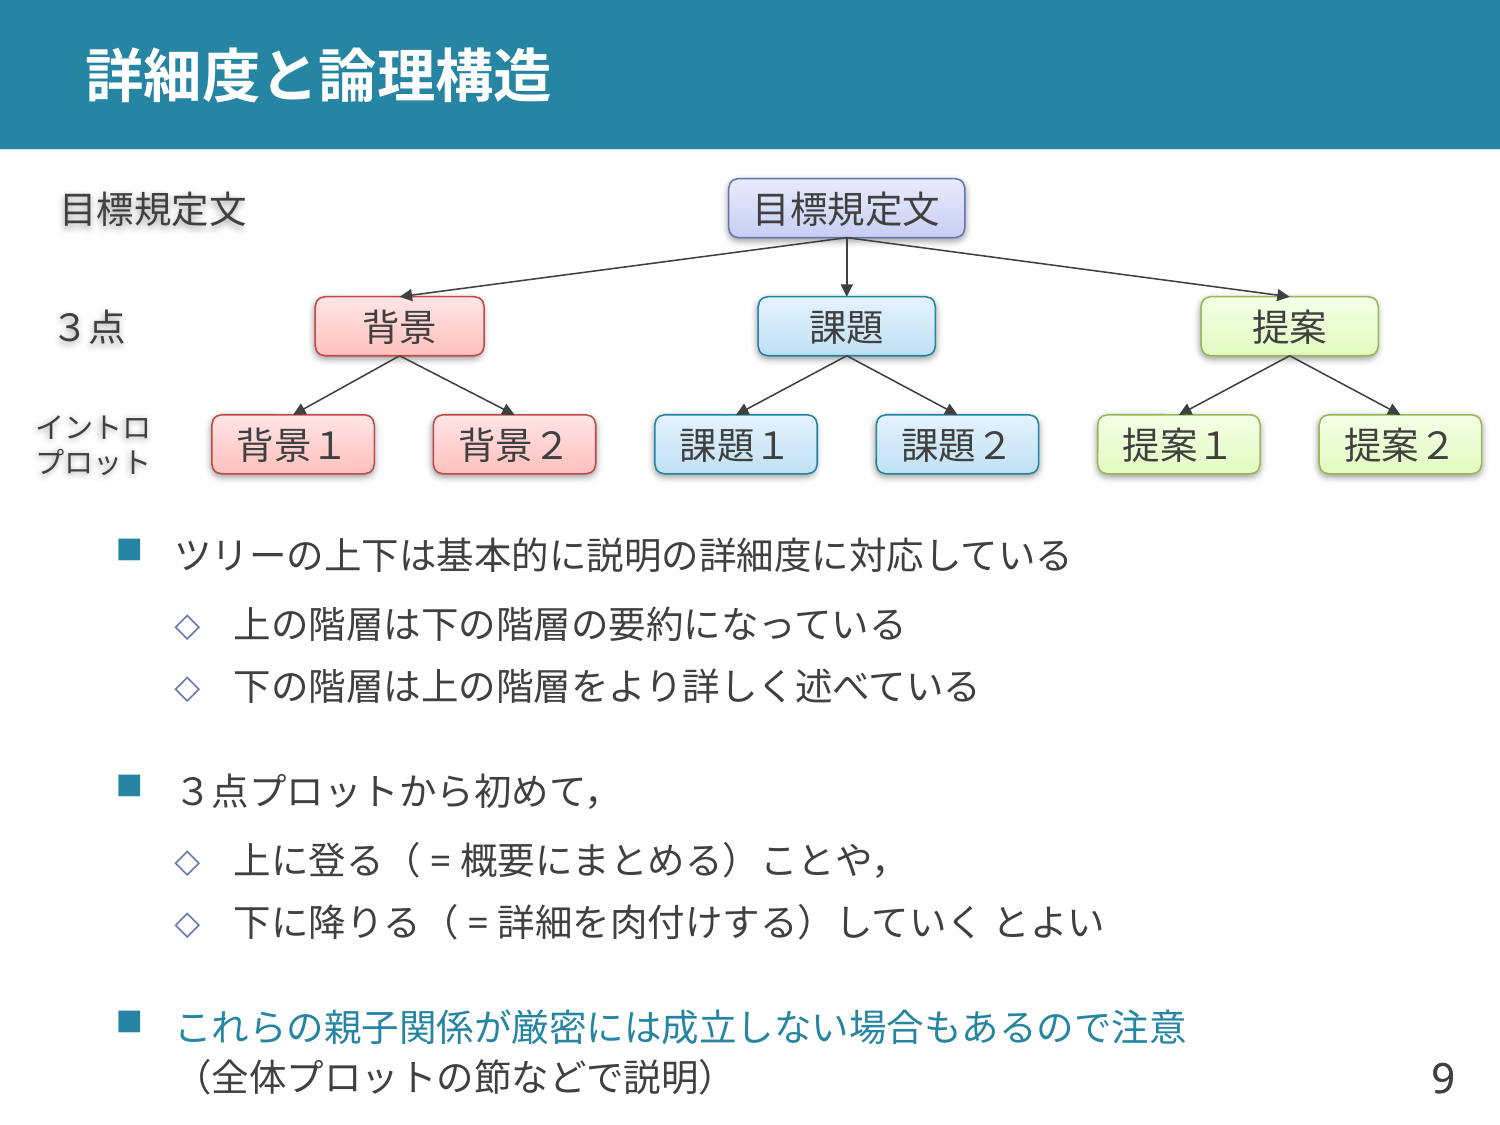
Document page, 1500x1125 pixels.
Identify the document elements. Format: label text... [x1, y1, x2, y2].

text_box 課題 [757, 305, 937, 354]
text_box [735, 355, 848, 416]
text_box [1178, 355, 1290, 416]
text_box 課題１ [654, 413, 819, 475]
text_box 背景 [314, 295, 485, 354]
list ツリーの上下は基本的に説明の詳細度に対応している 上の階層は下の階層の要約になっている 下の階層は上の階層をより詳しく述べている ３点プロットから初めて， 上に登る（=概要にまとめる）ことや， 下に降りる（=詳細を肉付けする）していく とよい これらの親子関係が厳密には成立しない場合もあるので注意 （全体プロットの節などで説明） [100, 562, 1459, 1065]
text_box 背景１ [211, 413, 376, 475]
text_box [399, 237, 845, 297]
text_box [848, 355, 958, 416]
text_box 提案 [1200, 295, 1380, 354]
text_box 提案１ [1096, 413, 1261, 475]
title 詳細度と論理構造 [70, 0, 1500, 150]
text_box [1291, 355, 1401, 416]
text_box 課題２ [875, 414, 1040, 475]
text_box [399, 355, 515, 416]
text_box イントロ プロット [4, 413, 184, 475]
text_box ３点 [0, 295, 178, 357]
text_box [292, 355, 398, 416]
text_box 目標規定文 [727, 177, 966, 236]
text_box 提案２ [1318, 414, 1483, 475]
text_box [846, 237, 1290, 297]
text_box 目標規定文 [40, 177, 220, 239]
text_box 背景２ [432, 414, 597, 475]
